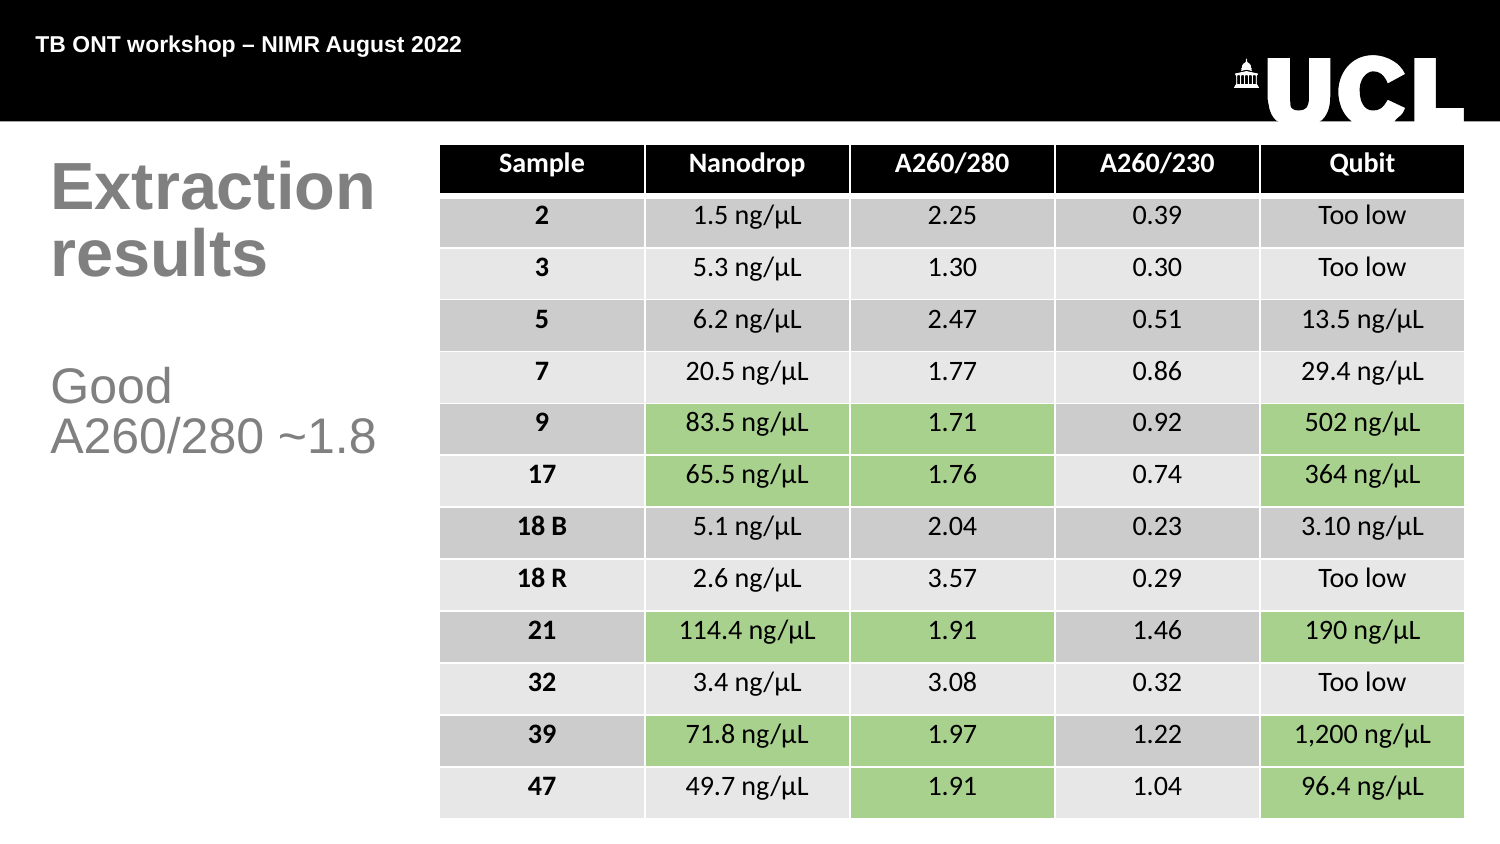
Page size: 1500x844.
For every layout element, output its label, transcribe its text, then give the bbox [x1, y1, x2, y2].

table_cell 5.1 ng/µL [646, 508, 849, 558]
table_cell 502 ng/µL [1261, 404, 1464, 454]
table_cell 2.6 ng/µL [646, 560, 849, 610]
table_cell 13.5 ng/µL [1261, 300, 1464, 351]
table_cell 1.71 [851, 404, 1054, 454]
table_cell 0.32 [1056, 664, 1259, 714]
table_header Nanodrop [646, 145, 849, 193]
table_header A260/280 [851, 145, 1054, 193]
table_cell 1,200 ng/µL [1261, 716, 1464, 766]
table_header A260/230 [1056, 145, 1259, 193]
table_cell 39 [440, 716, 644, 766]
table_cell 1.76 [851, 456, 1054, 506]
table_cell 3.57 [851, 560, 1054, 610]
table_cell 0.23 [1056, 508, 1259, 558]
table_cell Too low [1261, 560, 1464, 610]
table_cell 2.47 [851, 300, 1054, 351]
table_cell Too low [1261, 249, 1464, 299]
table_cell 3.4 ng/µL [646, 664, 849, 714]
picture [1234, 58, 1259, 88]
table_cell 114.4 ng/µL [646, 612, 849, 662]
table_cell 1.91 [851, 612, 1054, 662]
table_header Qubit [1261, 145, 1464, 193]
table_cell 1.30 [851, 249, 1054, 299]
table_cell 1.5 ng/µL [646, 199, 849, 247]
table_cell 5 [440, 300, 644, 351]
table_cell 0.92 [1056, 404, 1259, 454]
table_cell 47 [440, 768, 644, 818]
table_cell 190 ng/µL [1261, 612, 1464, 662]
table_cell 0.39 [1056, 199, 1259, 247]
table_header Sample [440, 145, 644, 193]
table_cell 5.3 ng/µL [646, 249, 849, 299]
table_cell 1.04 [1056, 768, 1259, 818]
table_cell Too low [1261, 199, 1464, 247]
table_cell 0.74 [1056, 456, 1259, 506]
table_cell 1.46 [1056, 612, 1259, 662]
table_cell 9 [440, 404, 644, 454]
table_cell 1.97 [851, 716, 1054, 766]
table_cell 96.4 ng/µL [1261, 768, 1464, 818]
table_cell 18 R [440, 560, 644, 610]
table_cell 7 [440, 352, 644, 403]
list TB ONT workshop – NIMR August 2022 [35, 35, 936, 84]
table_cell 1.22 [1056, 716, 1259, 766]
list Extraction results Good A260/280 ~1.8 [35, 147, 410, 597]
table_cell 18 B [440, 508, 644, 558]
table_cell 65.5 ng/µL [646, 456, 849, 506]
table_cell 2.04 [851, 508, 1054, 558]
table_cell 2 [440, 199, 644, 247]
table_cell 3.08 [851, 664, 1054, 714]
table_cell 0.86 [1056, 352, 1259, 403]
table_cell 29.4 ng/µL [1261, 352, 1464, 403]
table_cell 83.5 ng/µL [646, 404, 849, 454]
table_cell Too low [1261, 664, 1464, 714]
table_cell 49.7 ng/µL [646, 768, 849, 818]
table_cell 71.8 ng/µL [646, 716, 849, 766]
table_cell 0.51 [1056, 300, 1259, 351]
table_cell 17 [440, 456, 644, 506]
table_cell 2.25 [851, 199, 1054, 247]
table_cell 32 [440, 664, 644, 714]
table_cell 0.30 [1056, 249, 1259, 299]
table_cell 21 [440, 612, 644, 662]
table_cell 1.91 [851, 768, 1054, 818]
table_cell 6.2 ng/µL [646, 300, 849, 351]
table_cell 20.5 ng/µL [646, 352, 849, 403]
table_cell 0.29 [1056, 560, 1259, 610]
table_cell 3 [440, 249, 644, 299]
table_cell 364 ng/µL [1261, 456, 1464, 506]
table_cell 3.10 ng/µL [1261, 508, 1464, 558]
table_cell 1.77 [851, 352, 1054, 403]
